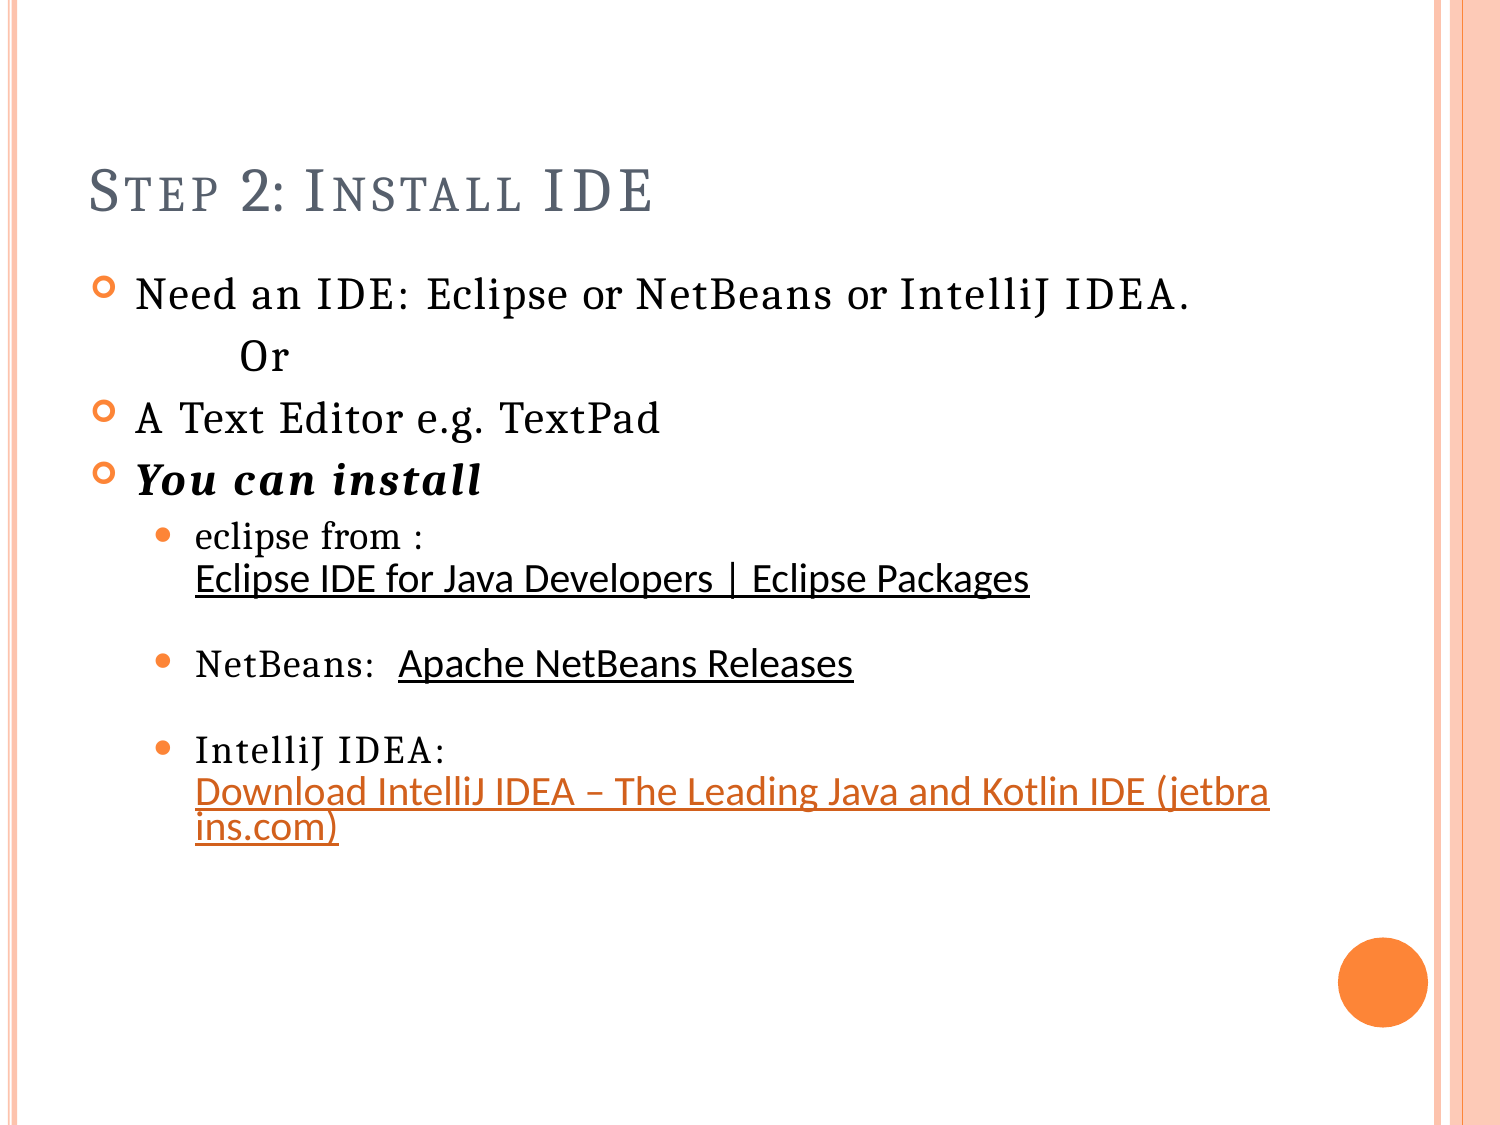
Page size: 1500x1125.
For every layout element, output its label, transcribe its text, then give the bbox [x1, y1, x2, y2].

title STEP 2: INSTALL IDE [87, 147, 692, 254]
text_box Need an IDE: Eclipse or NetBeans or IntelliJ IDEA. Or A Text Editor e.g. TextPad You can install eclipse from : Eclipse IDE for Java Developers | Eclipse Packages NetBeans: Apache NetBeans Releases IntelliJ IDEA: Download IntelliJ IDEA – The Leading Java and Kotlin IDE (jetbrains.com) [87, 254, 1283, 814]
